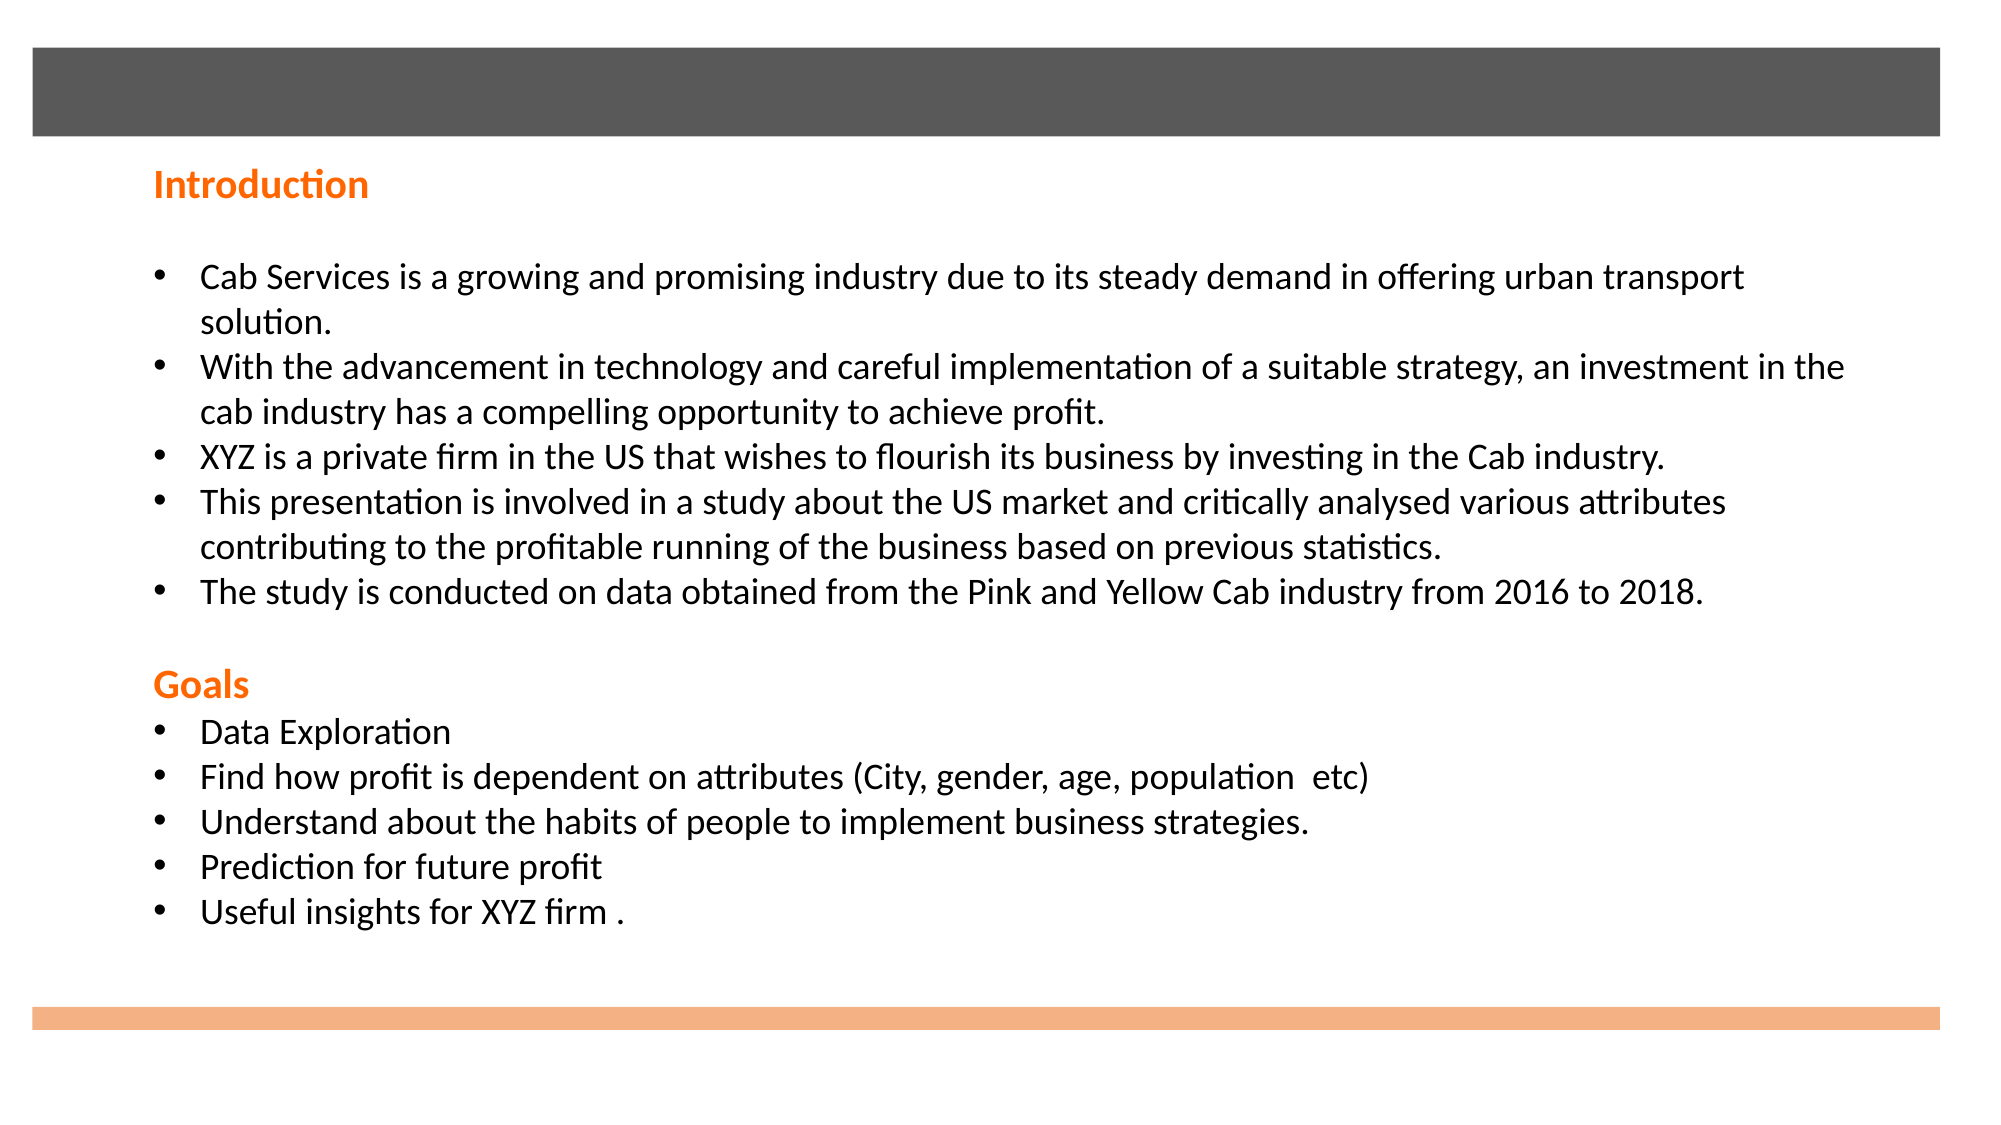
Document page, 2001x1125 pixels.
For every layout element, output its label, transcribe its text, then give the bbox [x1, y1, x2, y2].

text_box Introduction Cab Services is a growing and promising industry due to its steady demand in offering urban transport solution. With the advancement in technology and careful implementation of a suitable strategy, an investment in the cab industry has a compelling opportunity to achieve profit. XYZ is a private firm in the US that wishes to flourish its business by investing in the Cab industry. This presentation is involved in a study about the US market and critically analysed various attributes contributing to the profitable running of the business based on previous statistics. The study is conducted on data obtained from the Pink and Yellow Cab industry from 2016 to 2018. Goals Data Exploration Find how profit is dependent on attributes (City, gender, age, population etc) Understand about the habits of people to implement business strategies. Prediction for future profit Useful insights for XYZ firm . [138, 149, 1869, 985]
text_box [31, 1006, 1941, 1031]
text_box [32, 47, 1941, 137]
